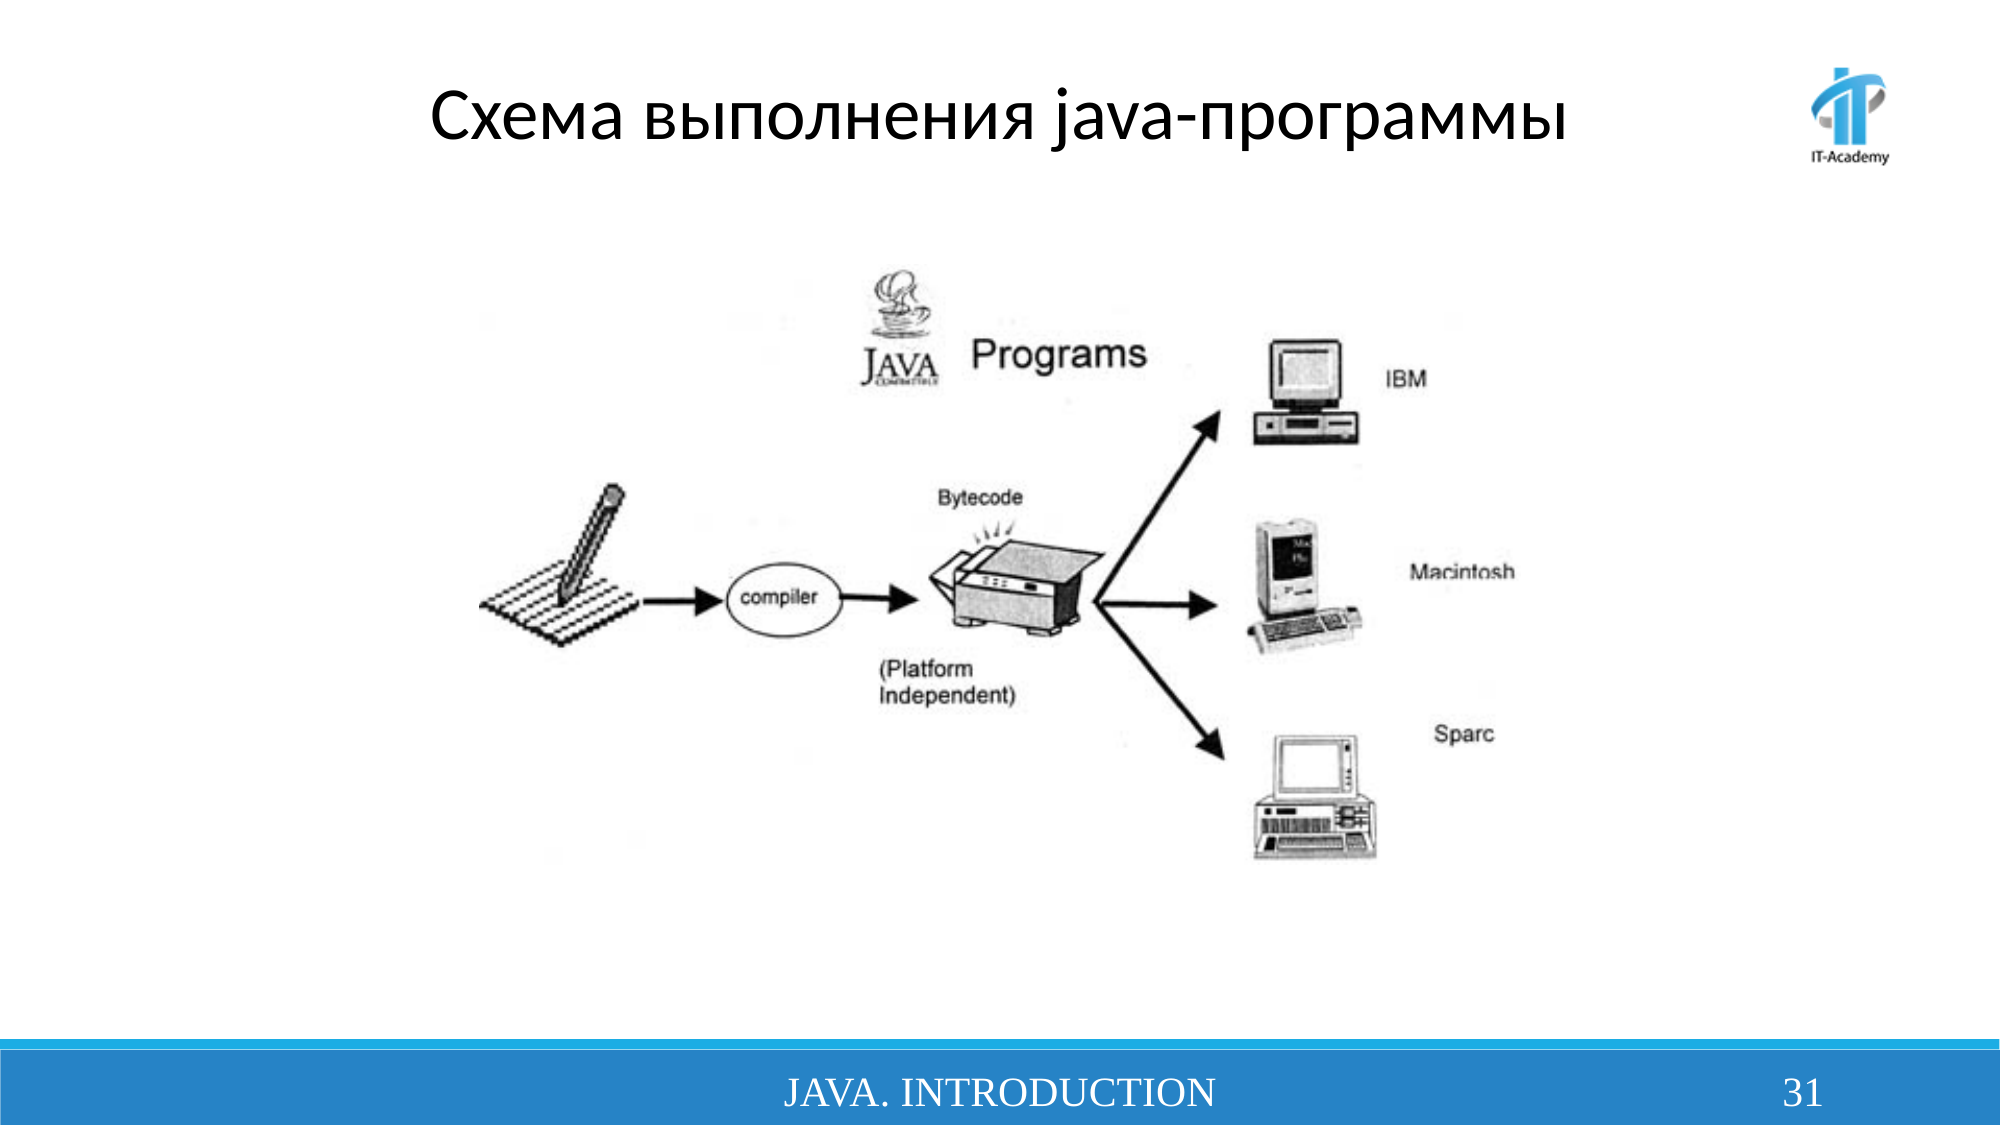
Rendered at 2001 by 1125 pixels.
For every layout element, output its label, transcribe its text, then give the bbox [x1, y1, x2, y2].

picture [1799, 56, 1902, 172]
text_box Схема выполнения java-программы [415, 57, 1585, 162]
footer JAVA. Introduction [604, 1059, 1396, 1120]
picture [478, 263, 1522, 865]
slide_number 31 [1624, 1059, 1840, 1120]
